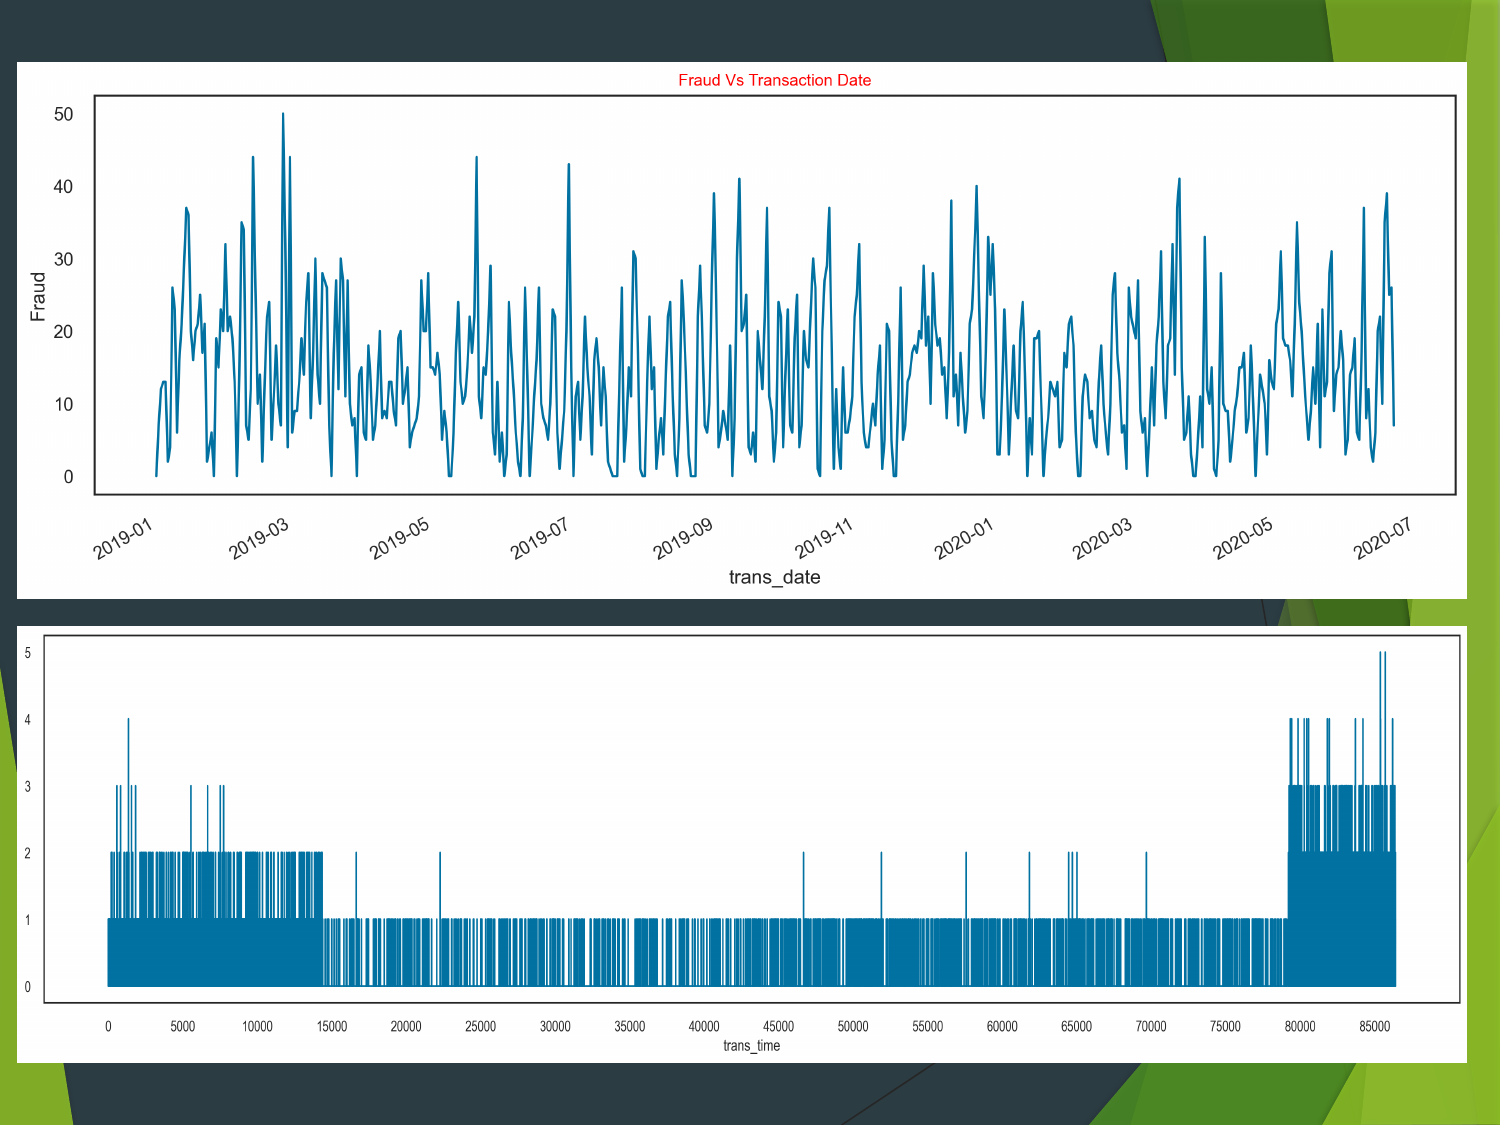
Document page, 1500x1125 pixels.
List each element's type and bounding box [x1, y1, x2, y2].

picture [16, 626, 1468, 1063]
picture [16, 61, 1468, 599]
